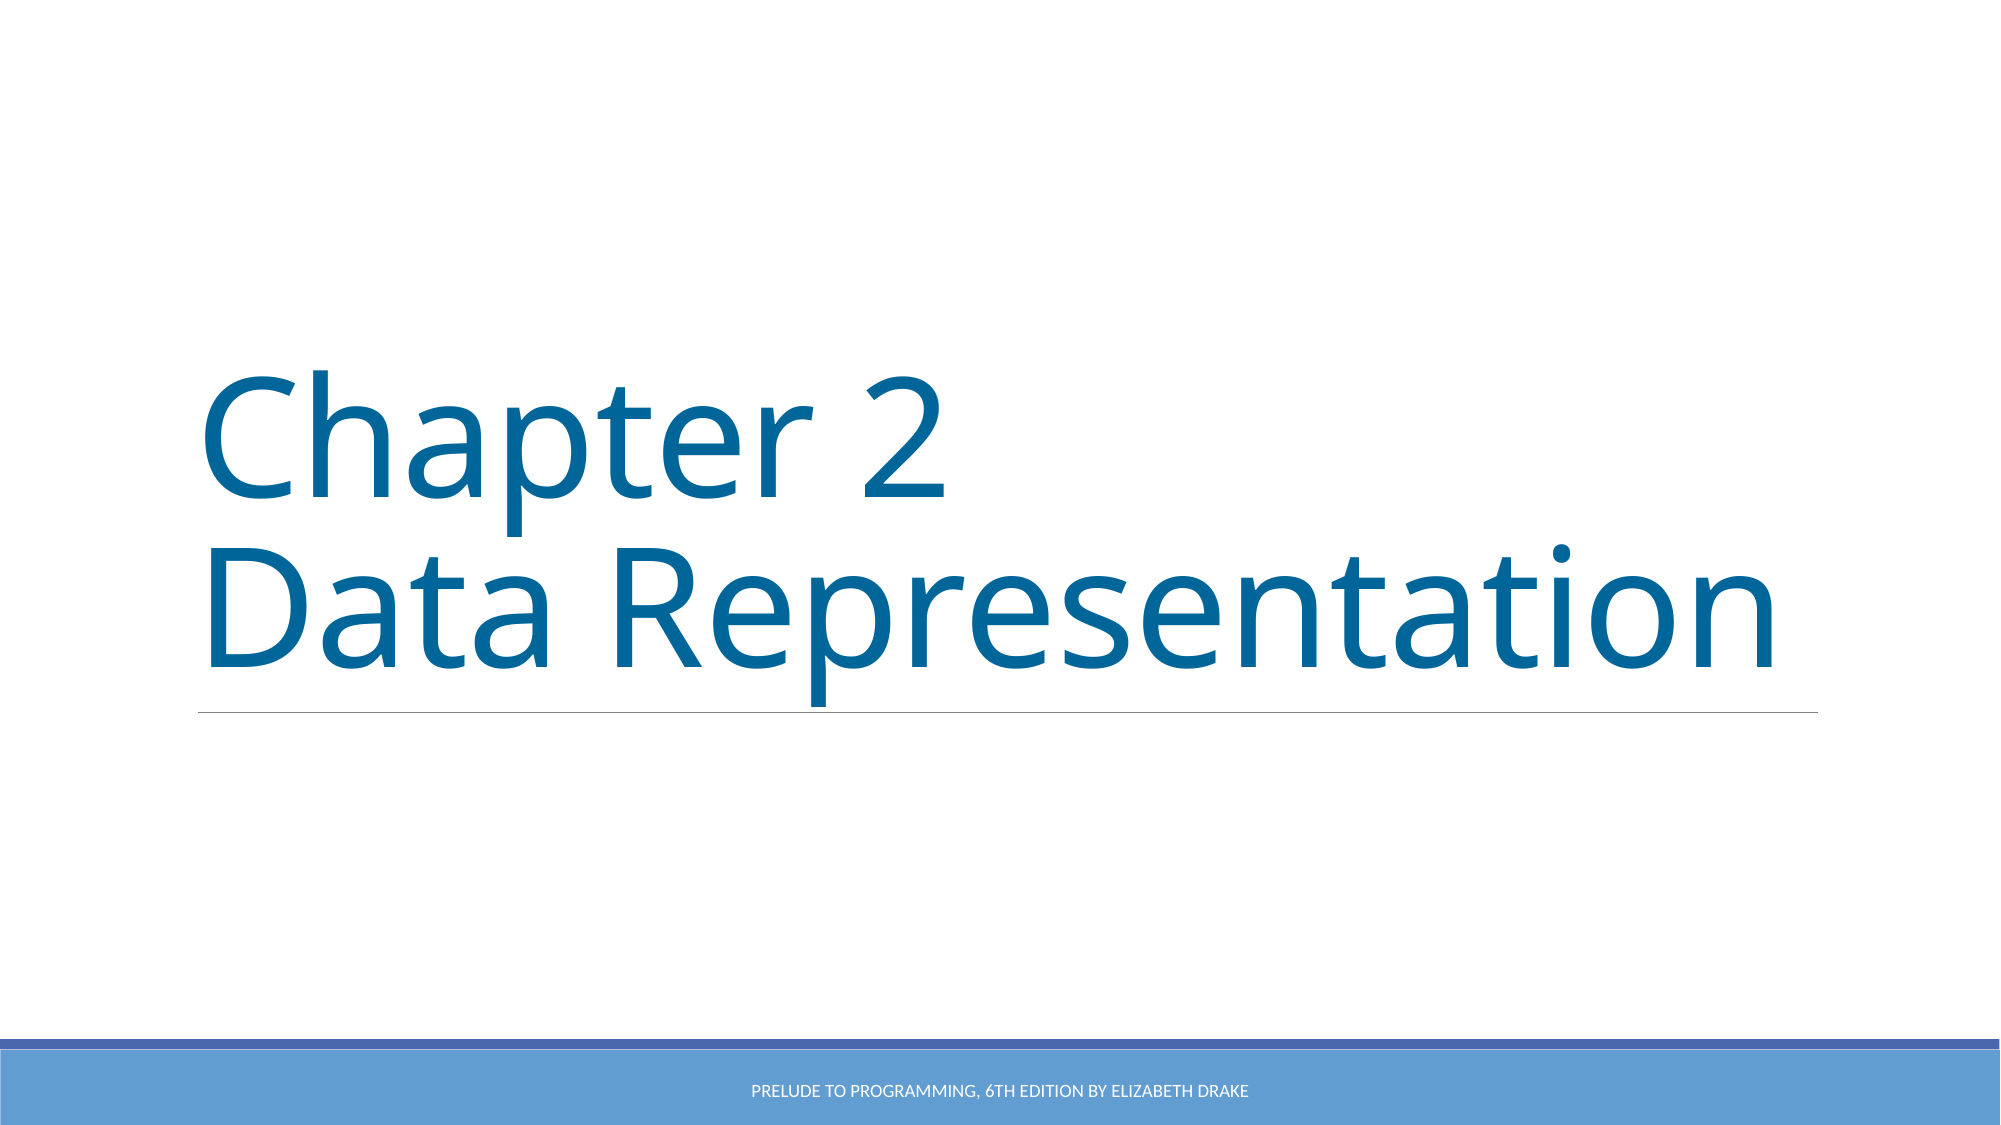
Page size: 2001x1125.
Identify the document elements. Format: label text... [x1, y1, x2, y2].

footer Prelude to Programming, 6th edition by Elizabeth Drake [604, 1059, 1396, 1120]
title Chapter 2 Data Representation [180, 124, 1830, 710]
